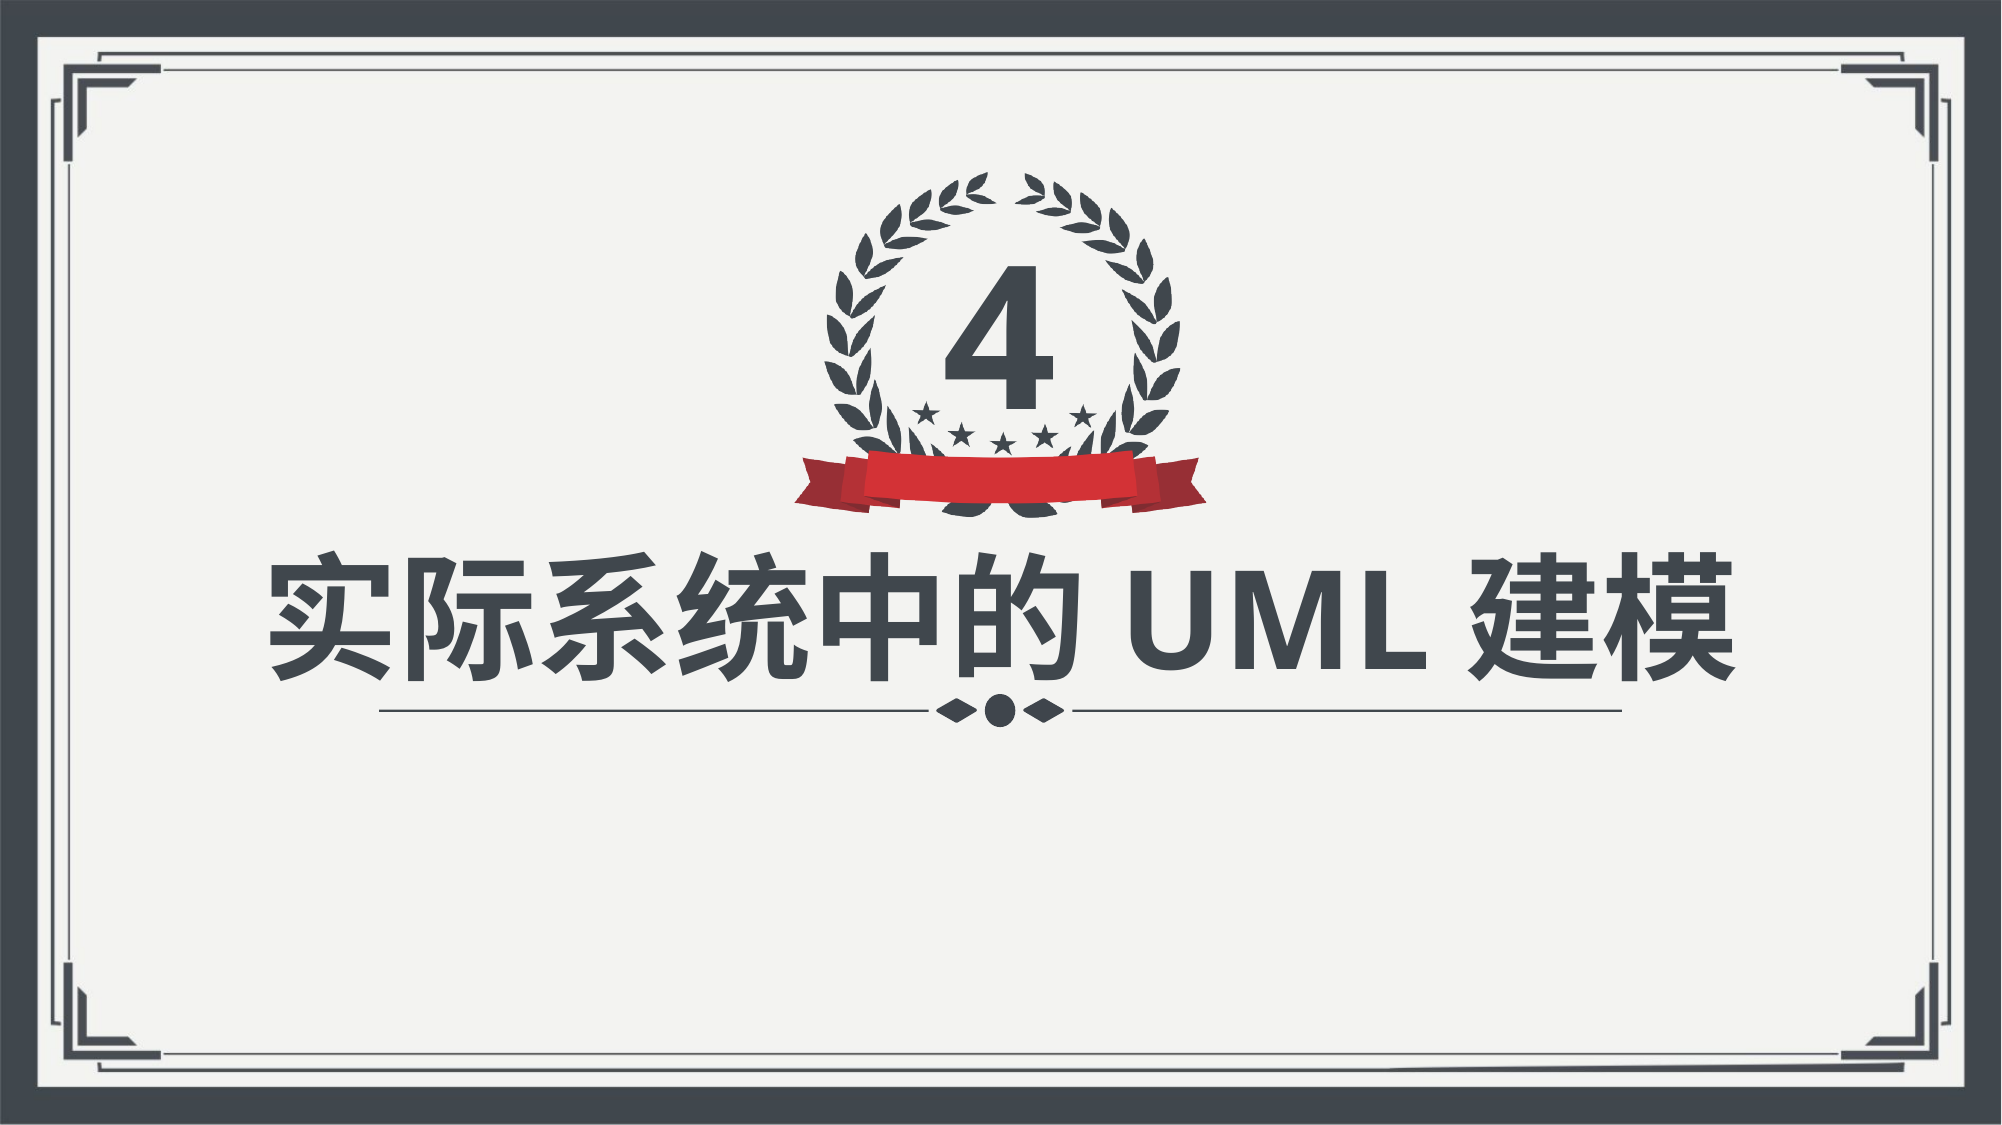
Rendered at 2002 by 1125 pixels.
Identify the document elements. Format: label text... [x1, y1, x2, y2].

text_box 实际系统中的UML建模 [161, 524, 1840, 705]
picture [0, 0, 2002, 1125]
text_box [378, 693, 1623, 728]
